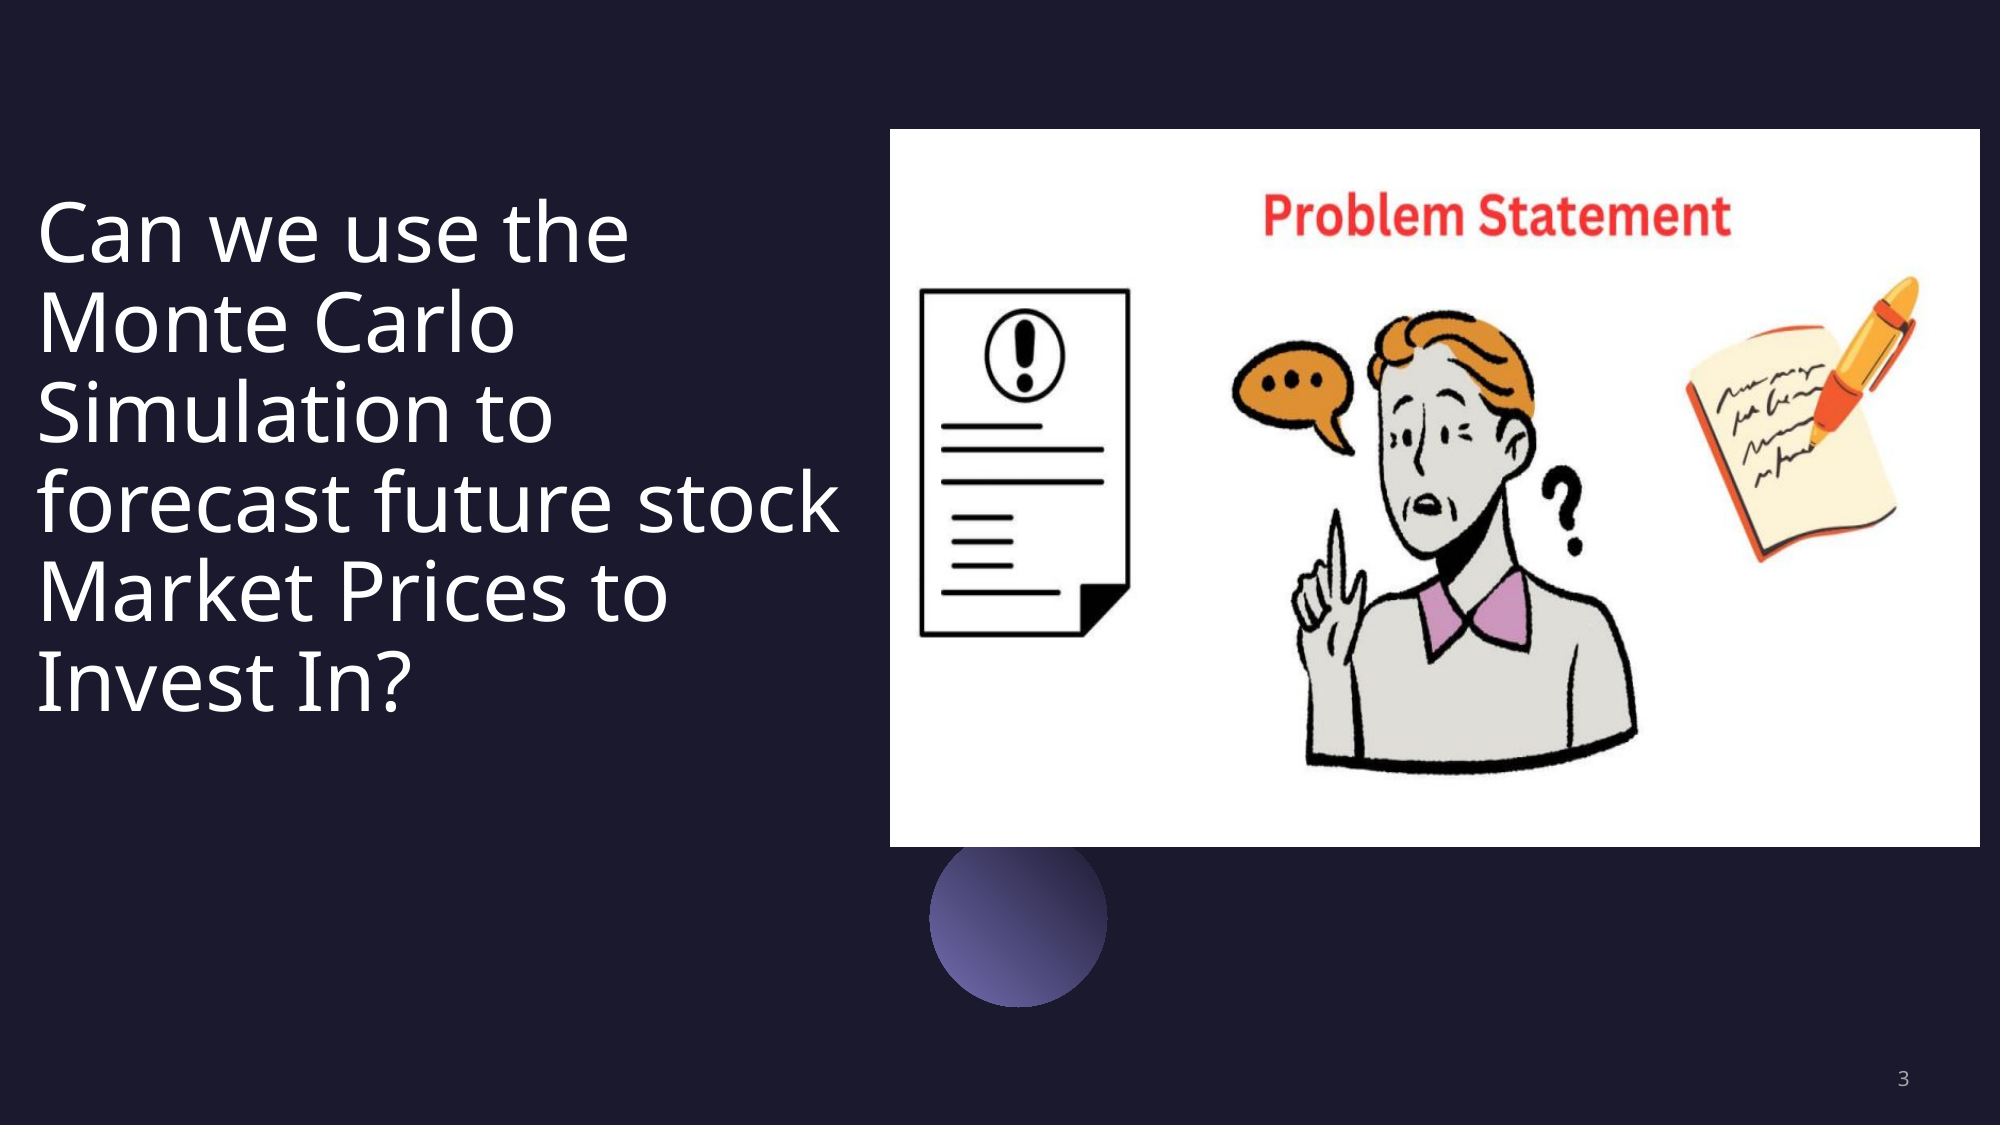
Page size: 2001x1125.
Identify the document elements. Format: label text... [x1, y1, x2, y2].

title Can we use the Monte Carlo Simulation to forecast future stock Market Prices to Invest In? [36, 190, 864, 786]
picture [890, 129, 1980, 847]
slide_number ‹#› [1632, 1067, 1910, 1093]
